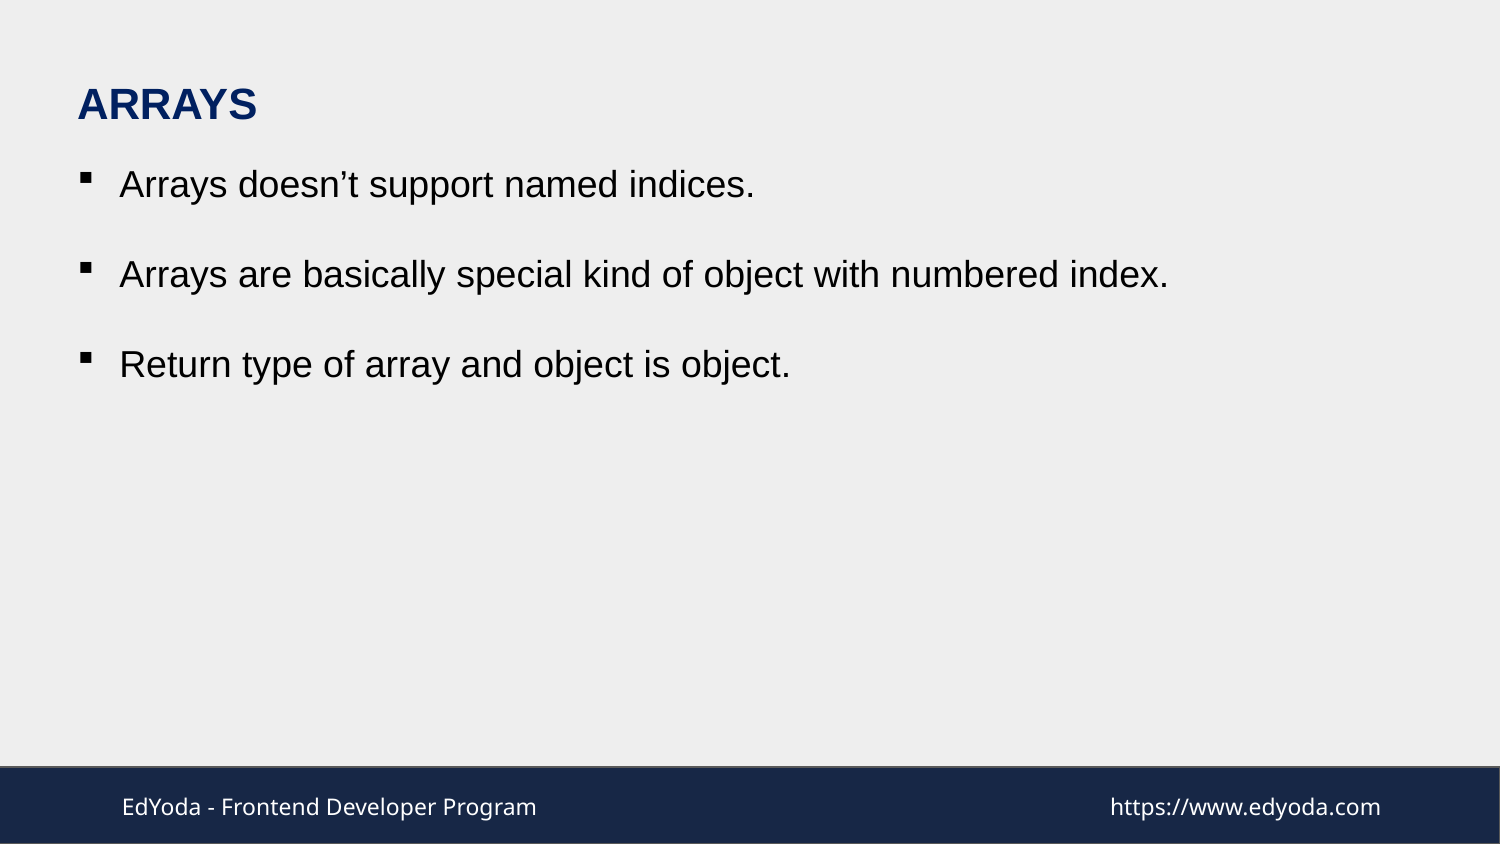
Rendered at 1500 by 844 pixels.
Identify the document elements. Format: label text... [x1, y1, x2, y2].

text_box Arrays doesn’t support named indices. Arrays are basically special kind of object with numbered index. Return type of array and object is object. [62, 152, 1384, 573]
text_box [0, 767, 1500, 844]
text_box ARRAYS [62, 68, 870, 152]
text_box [106, 776, 1398, 834]
